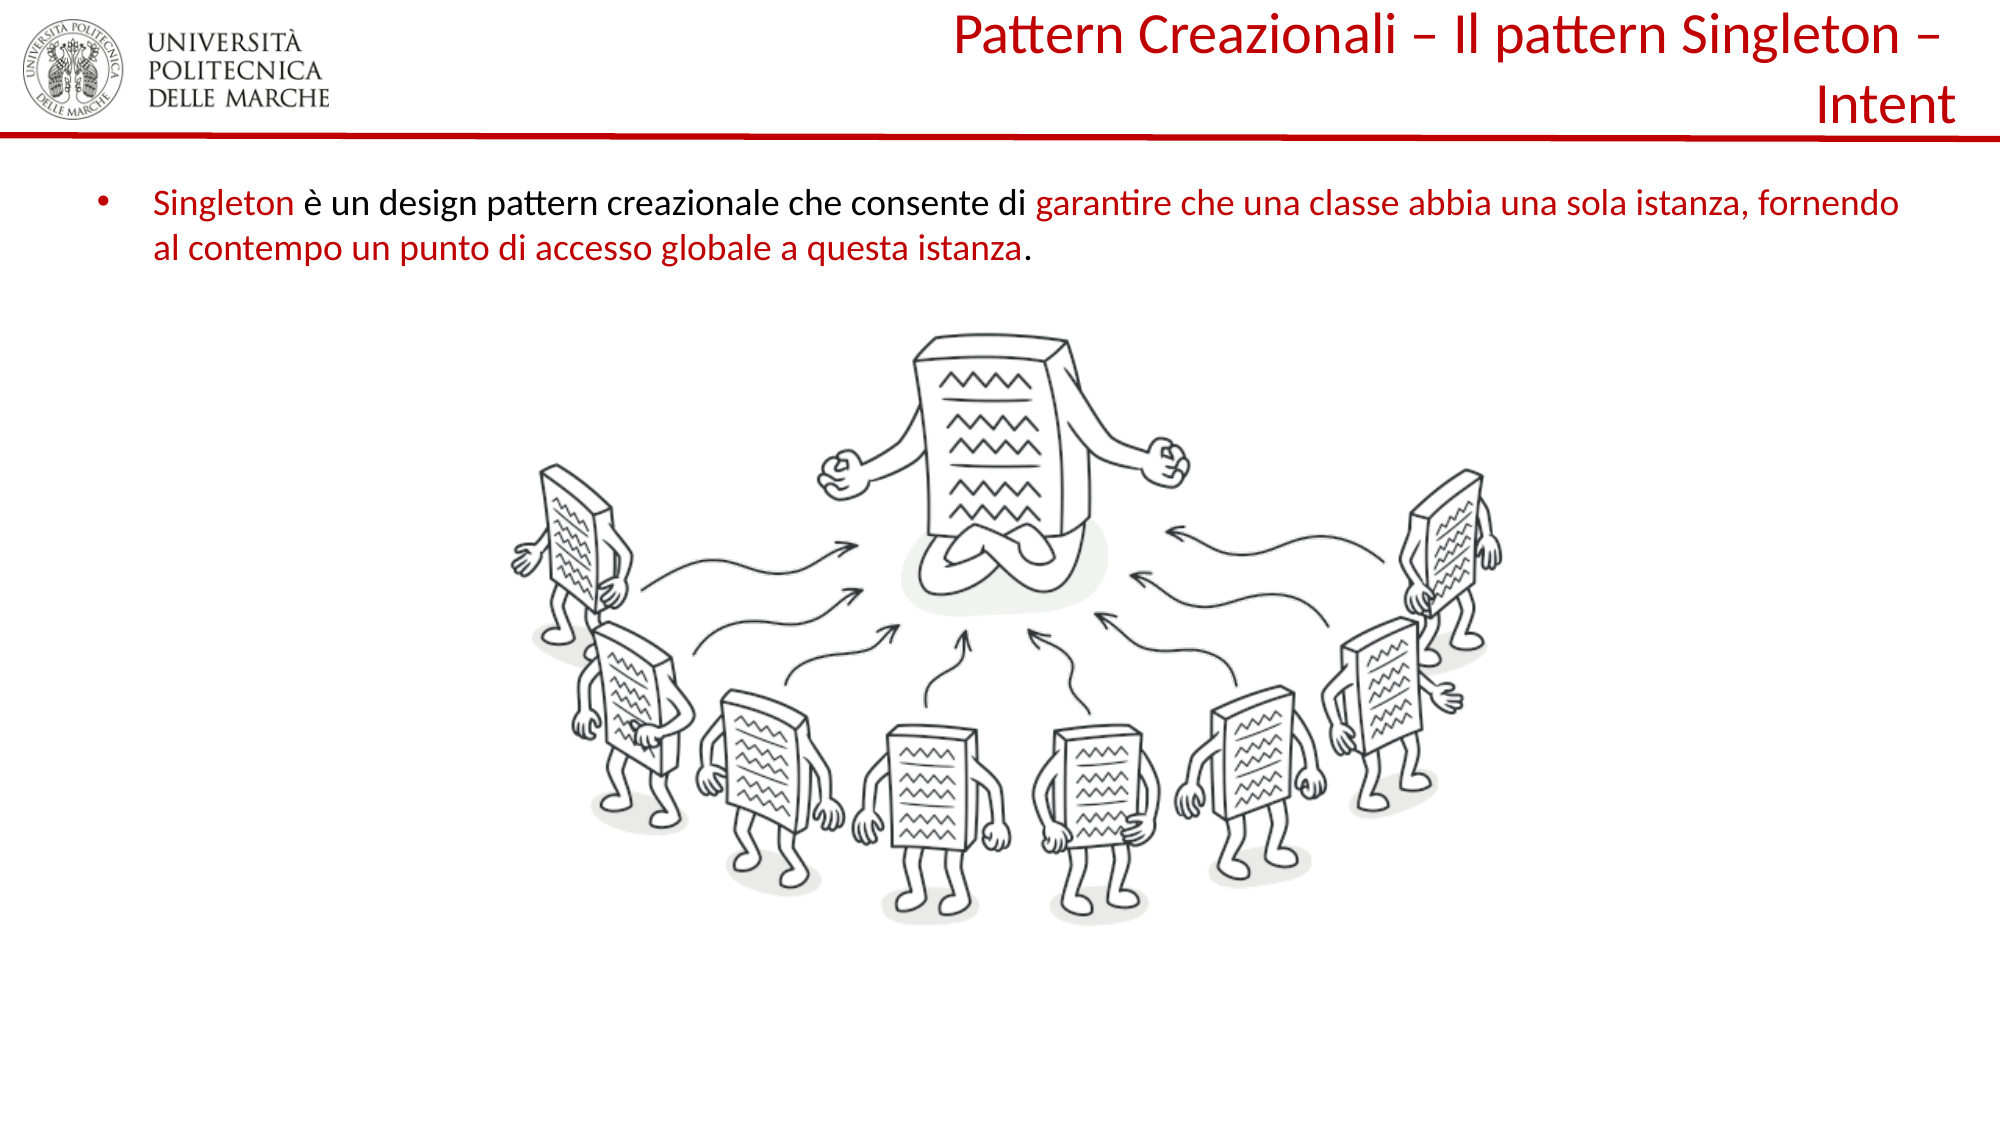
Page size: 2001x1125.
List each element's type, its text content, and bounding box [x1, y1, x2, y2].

picture [23, 17, 329, 122]
text_box Pattern Creazionali – Il pattern Singleton – Intent [938, 139, 1972, 143]
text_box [0, 135, 2000, 139]
text_box Singleton è un design pattern creazionale che consente di garantire che una classe abbia una sola istanza, fornendo al contempo un punto di accesso globale a questa istanza. [82, 170, 1932, 276]
text_box Pattern Creazionali – Il pattern Singleton – Intent [938, 0, 1972, 135]
picture [506, 308, 1507, 934]
